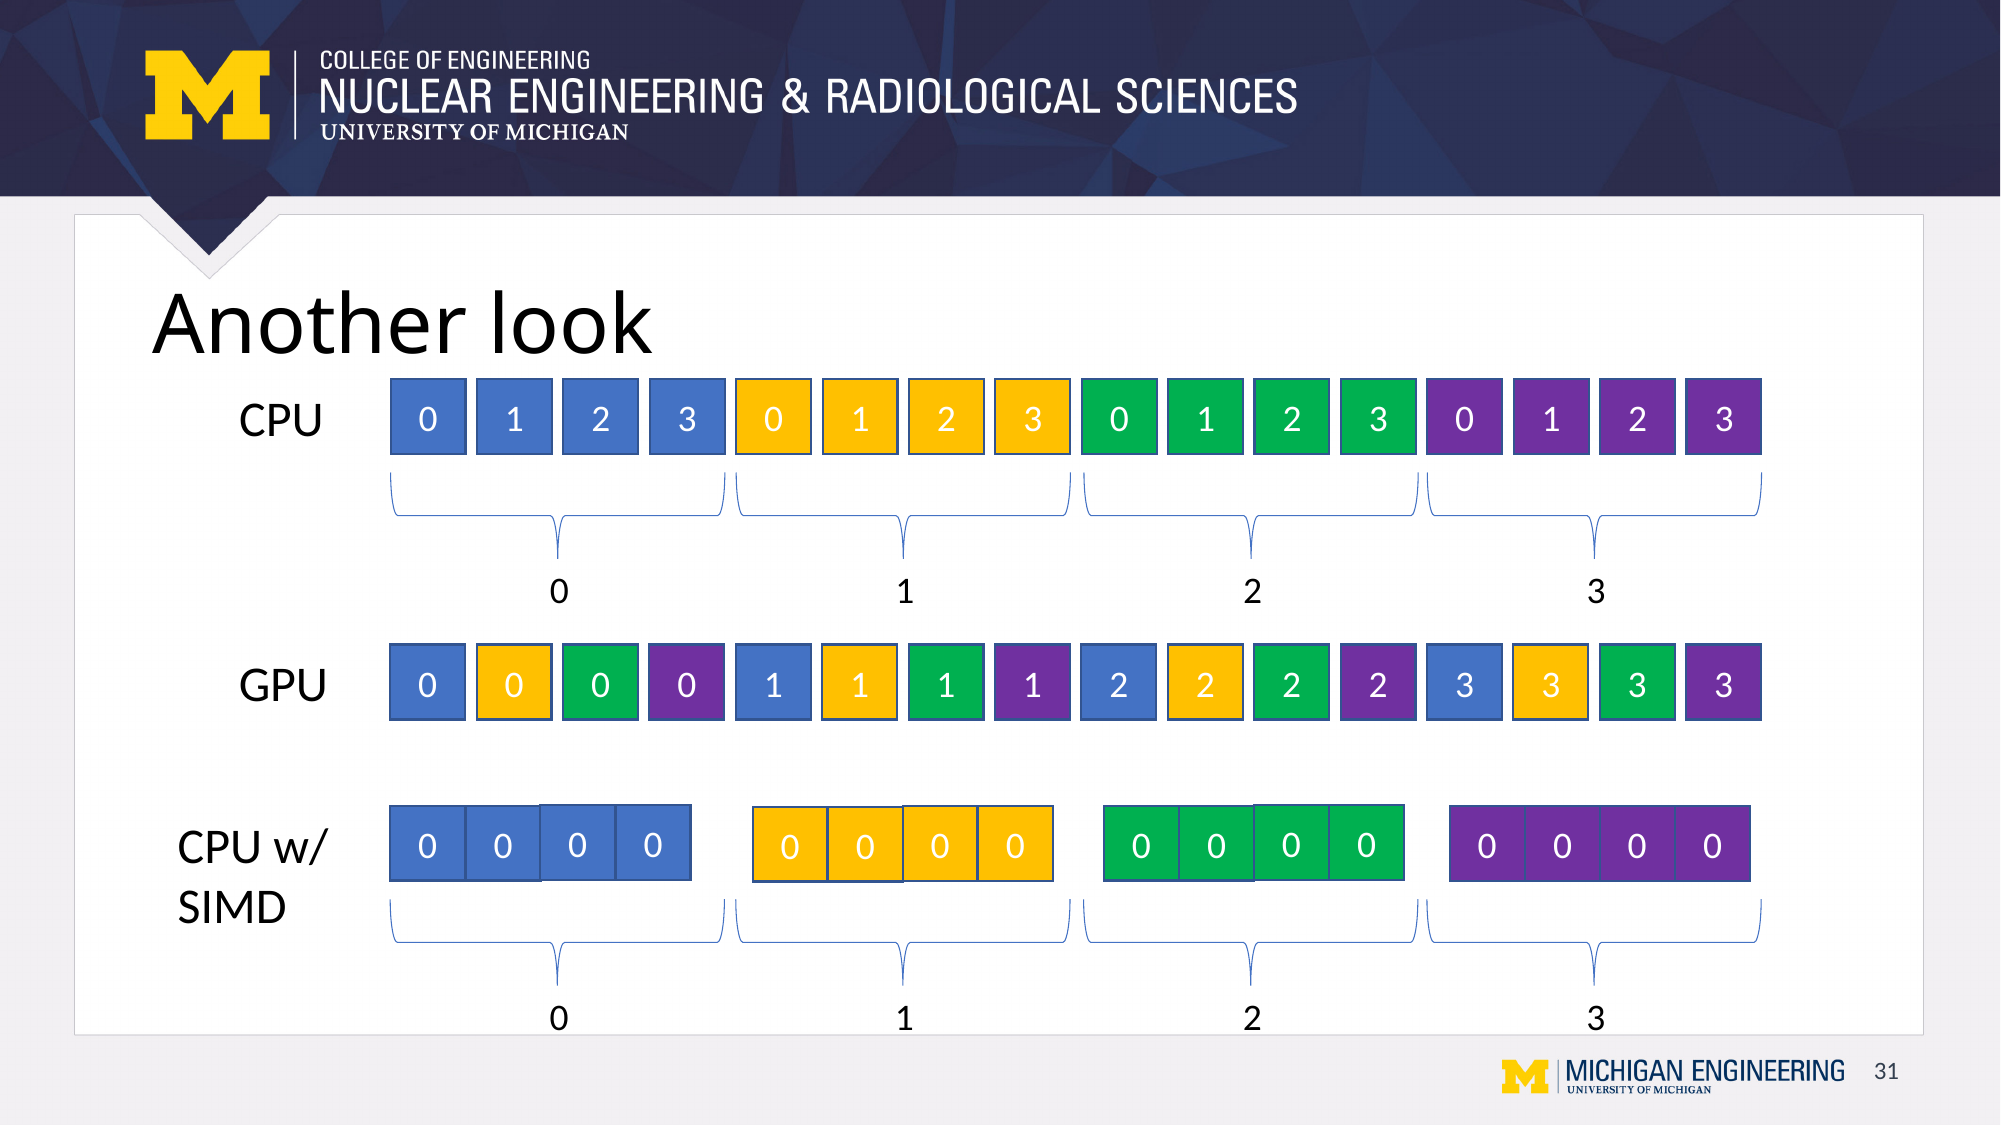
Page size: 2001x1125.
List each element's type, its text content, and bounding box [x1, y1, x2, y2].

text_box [224, 378, 1762, 620]
title Another look [137, 273, 1863, 379]
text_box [162, 805, 1762, 1047]
picture [0, 0, 2001, 1125]
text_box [224, 644, 1762, 721]
